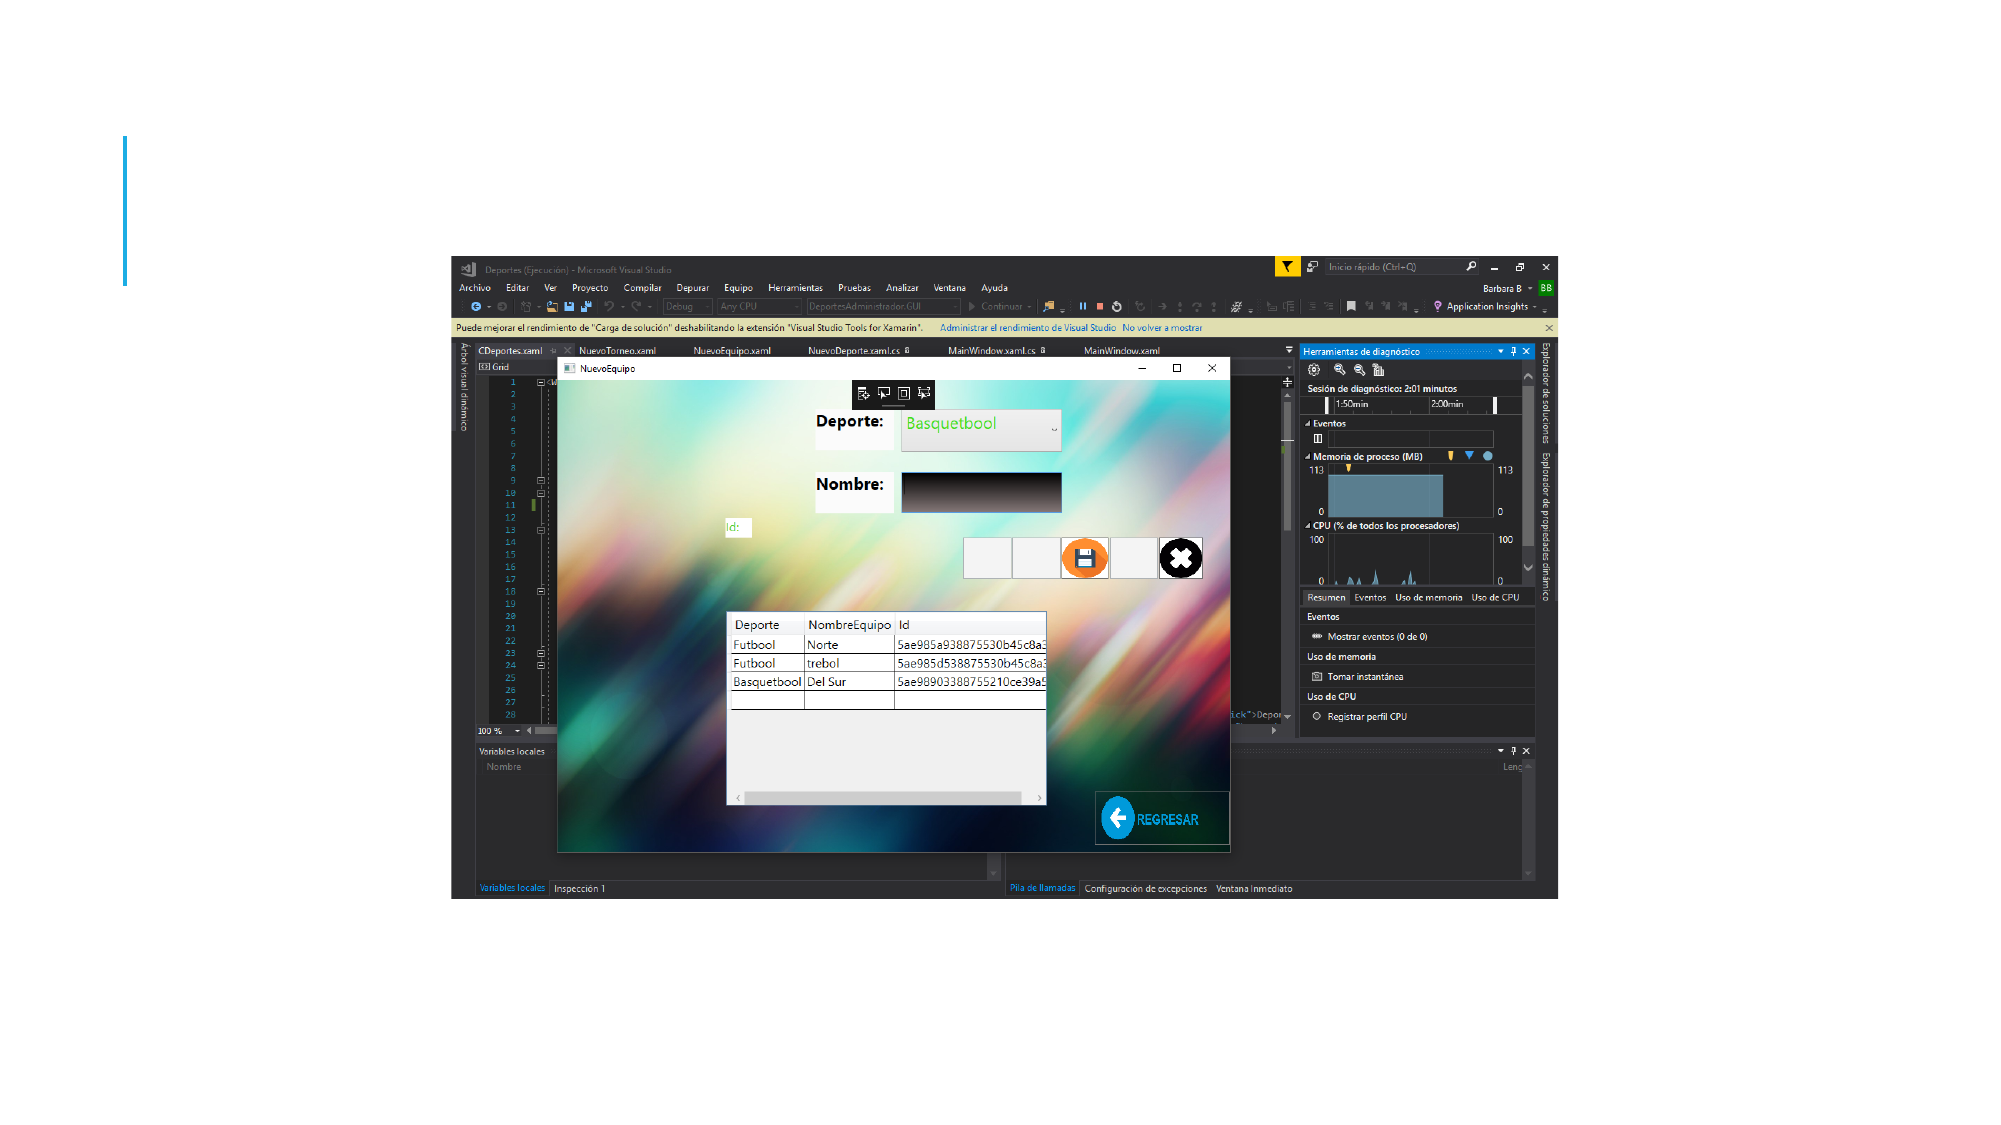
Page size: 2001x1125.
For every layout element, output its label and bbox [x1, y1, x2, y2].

list [451, 256, 1559, 899]
